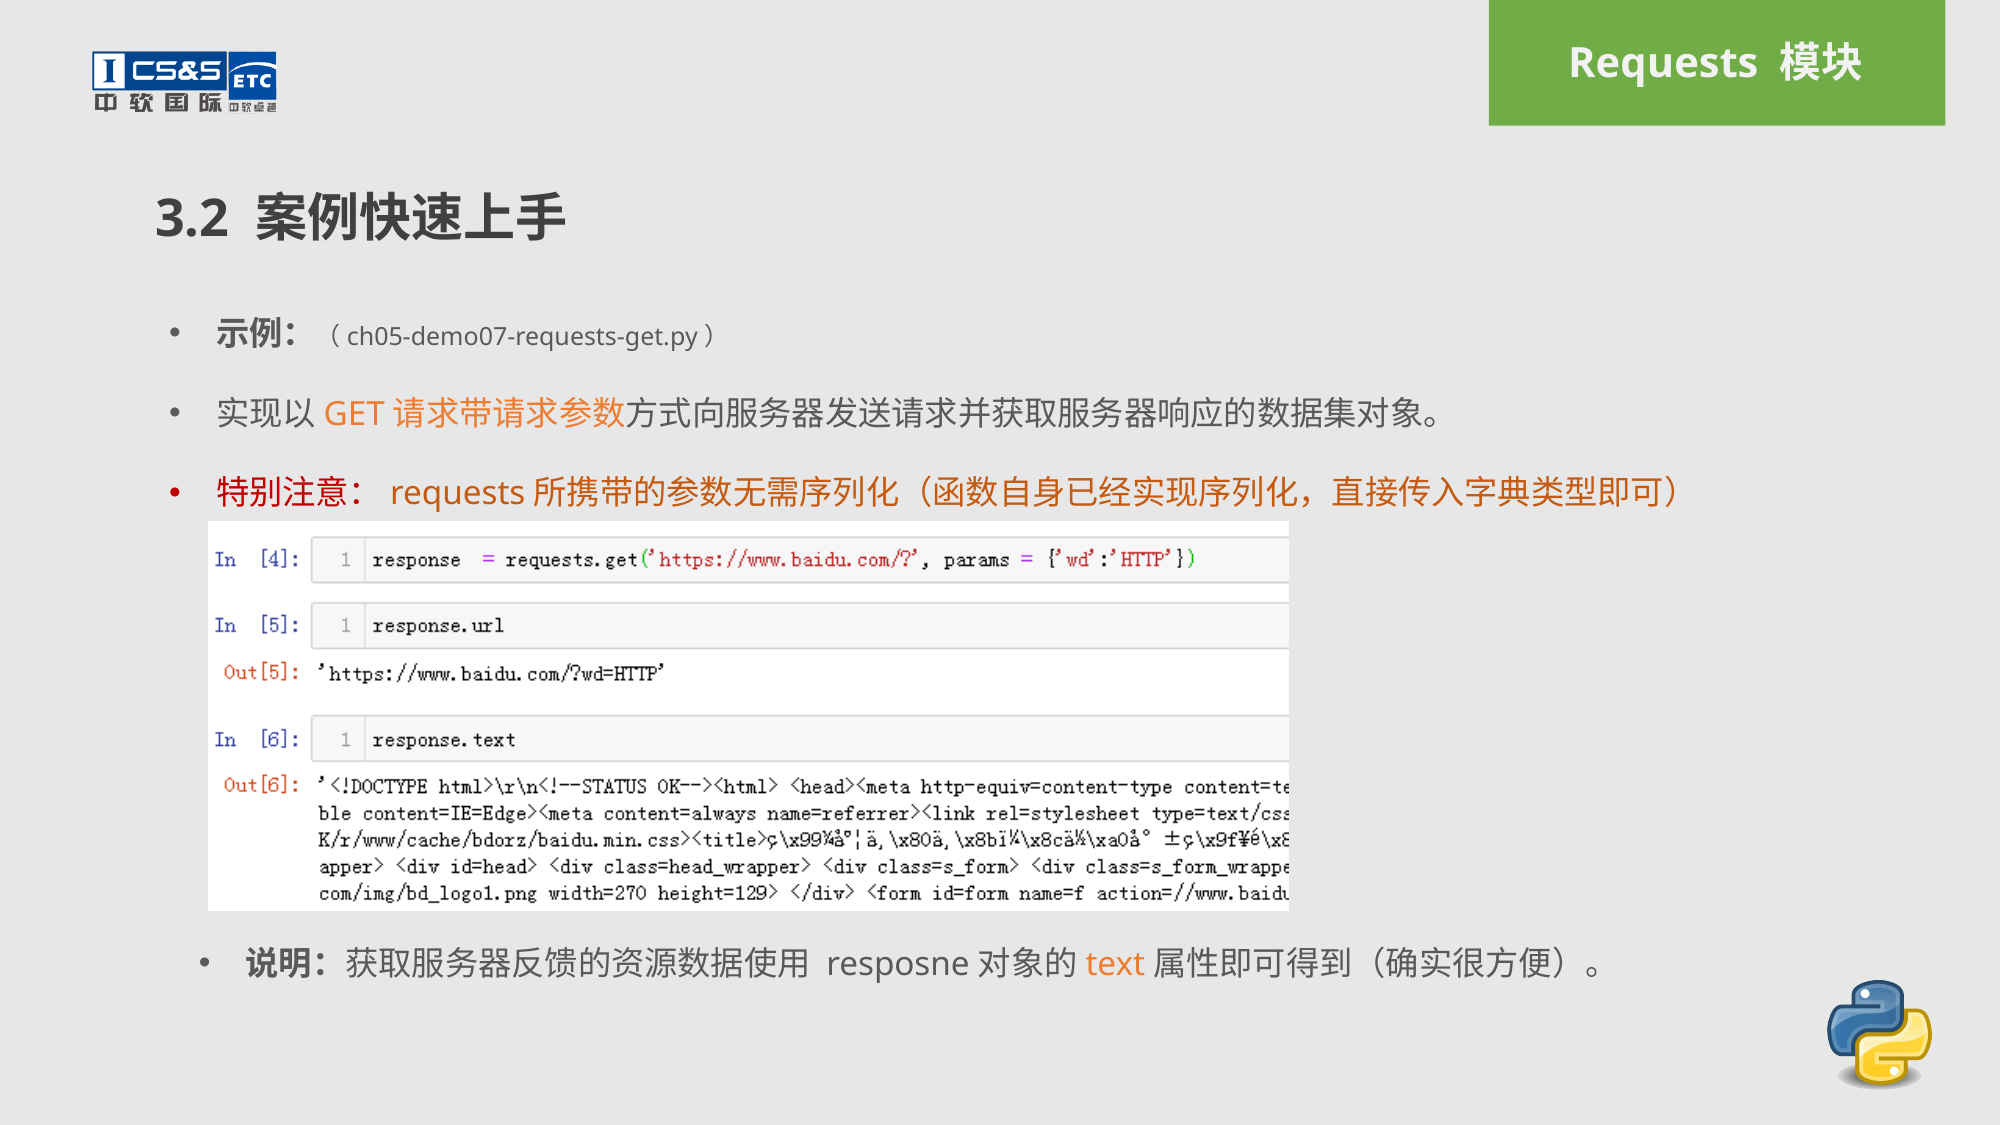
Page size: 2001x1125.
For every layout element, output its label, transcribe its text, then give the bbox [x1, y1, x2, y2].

text_box 说明：获取服务器反馈的资源数据使用 resposne对象的text属性即可得到（确实很方便）。 [184, 934, 1951, 990]
picture [208, 521, 1289, 911]
text_box Requests 模块 [1490, 34, 1941, 98]
text_box 示例：（ch05-demo07-requests-get.py） 实现以GET请求带请求参数方式向服务器发送请求并获取服务器响应的数据集对象。 特别注意：requests所携带的参数无需序列化（函数自身已经实现序列化，直接传入字典类型即可） [154, 304, 1922, 519]
picture [1820, 990, 1939, 1095]
text_box 3.2 案例快速上手 [140, 177, 967, 255]
picture [90, 49, 278, 114]
